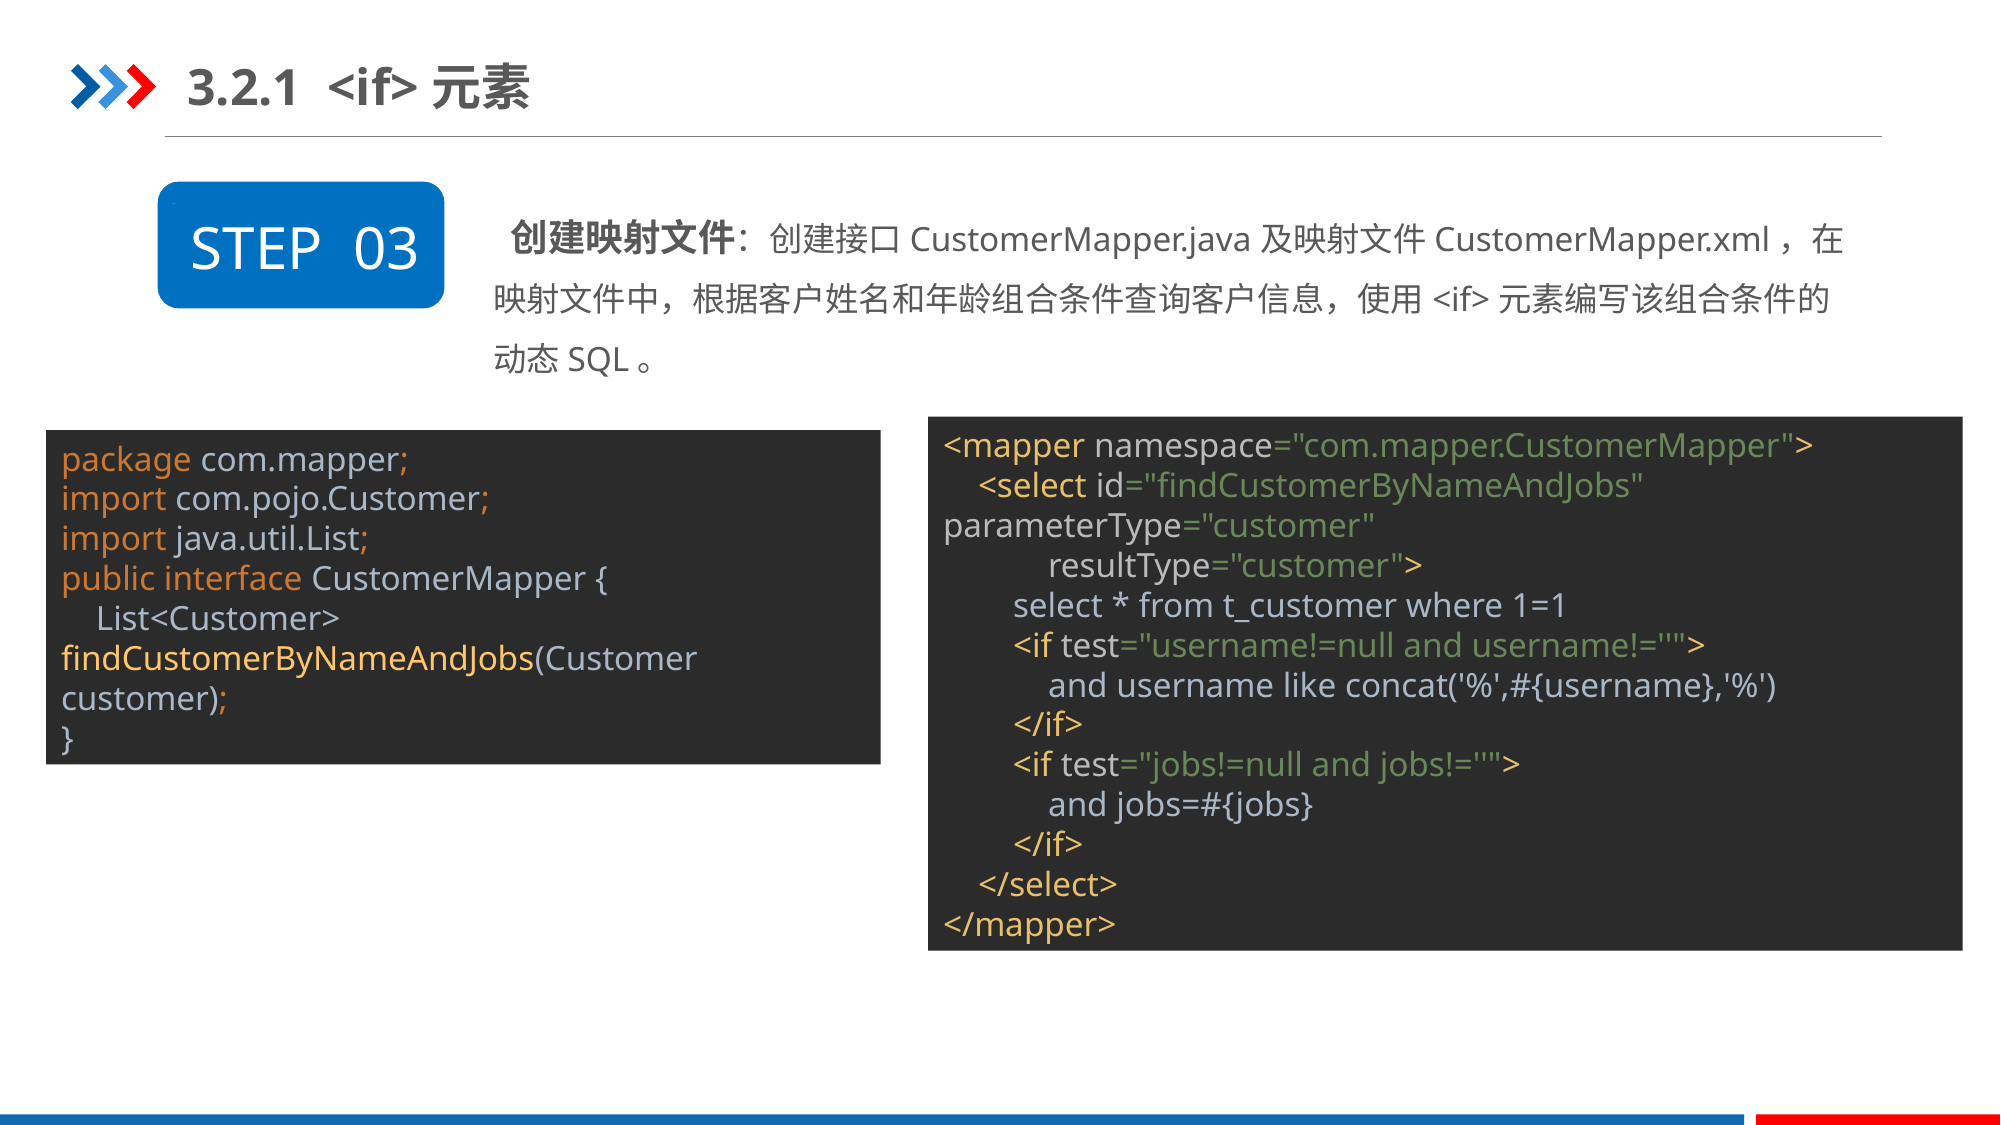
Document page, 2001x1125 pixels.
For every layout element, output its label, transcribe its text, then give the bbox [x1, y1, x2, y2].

text_box <mapper namespace="com.mapper.CustomerMapper"> <select id="findCustomerByNameAndJobs" parameterType="customer" resultType="customer"> select * from t_customer where 1=1 <if test="username!=null and username!=''"> and username like concat('%',#{username},'%') </if> <if test="jobs!=null and jobs!=''"> and jobs=#{jobs} </if> </select> </mapper> [928, 416, 1963, 951]
text_box 3.2.1 <if>元素 [187, 43, 617, 127]
text_box 创建映射文件：创建接口CustomerMapper.java及映射文件CustomerMapper.xml，在映射文件中，根据客户姓名和年龄组合条件查询客户信息，使用<if>元素编写该组合条件的动态SQL。 [478, 183, 1871, 386]
text_box STEP 03 [172, 203, 439, 289]
text_box package com.mapper; import com.pojo.Customer; import java.util.List; public interface CustomerMapper { List<Customer> findCustomerByNameAndJobs(Customer customer); } [46, 430, 881, 765]
text_box [156, 180, 446, 310]
